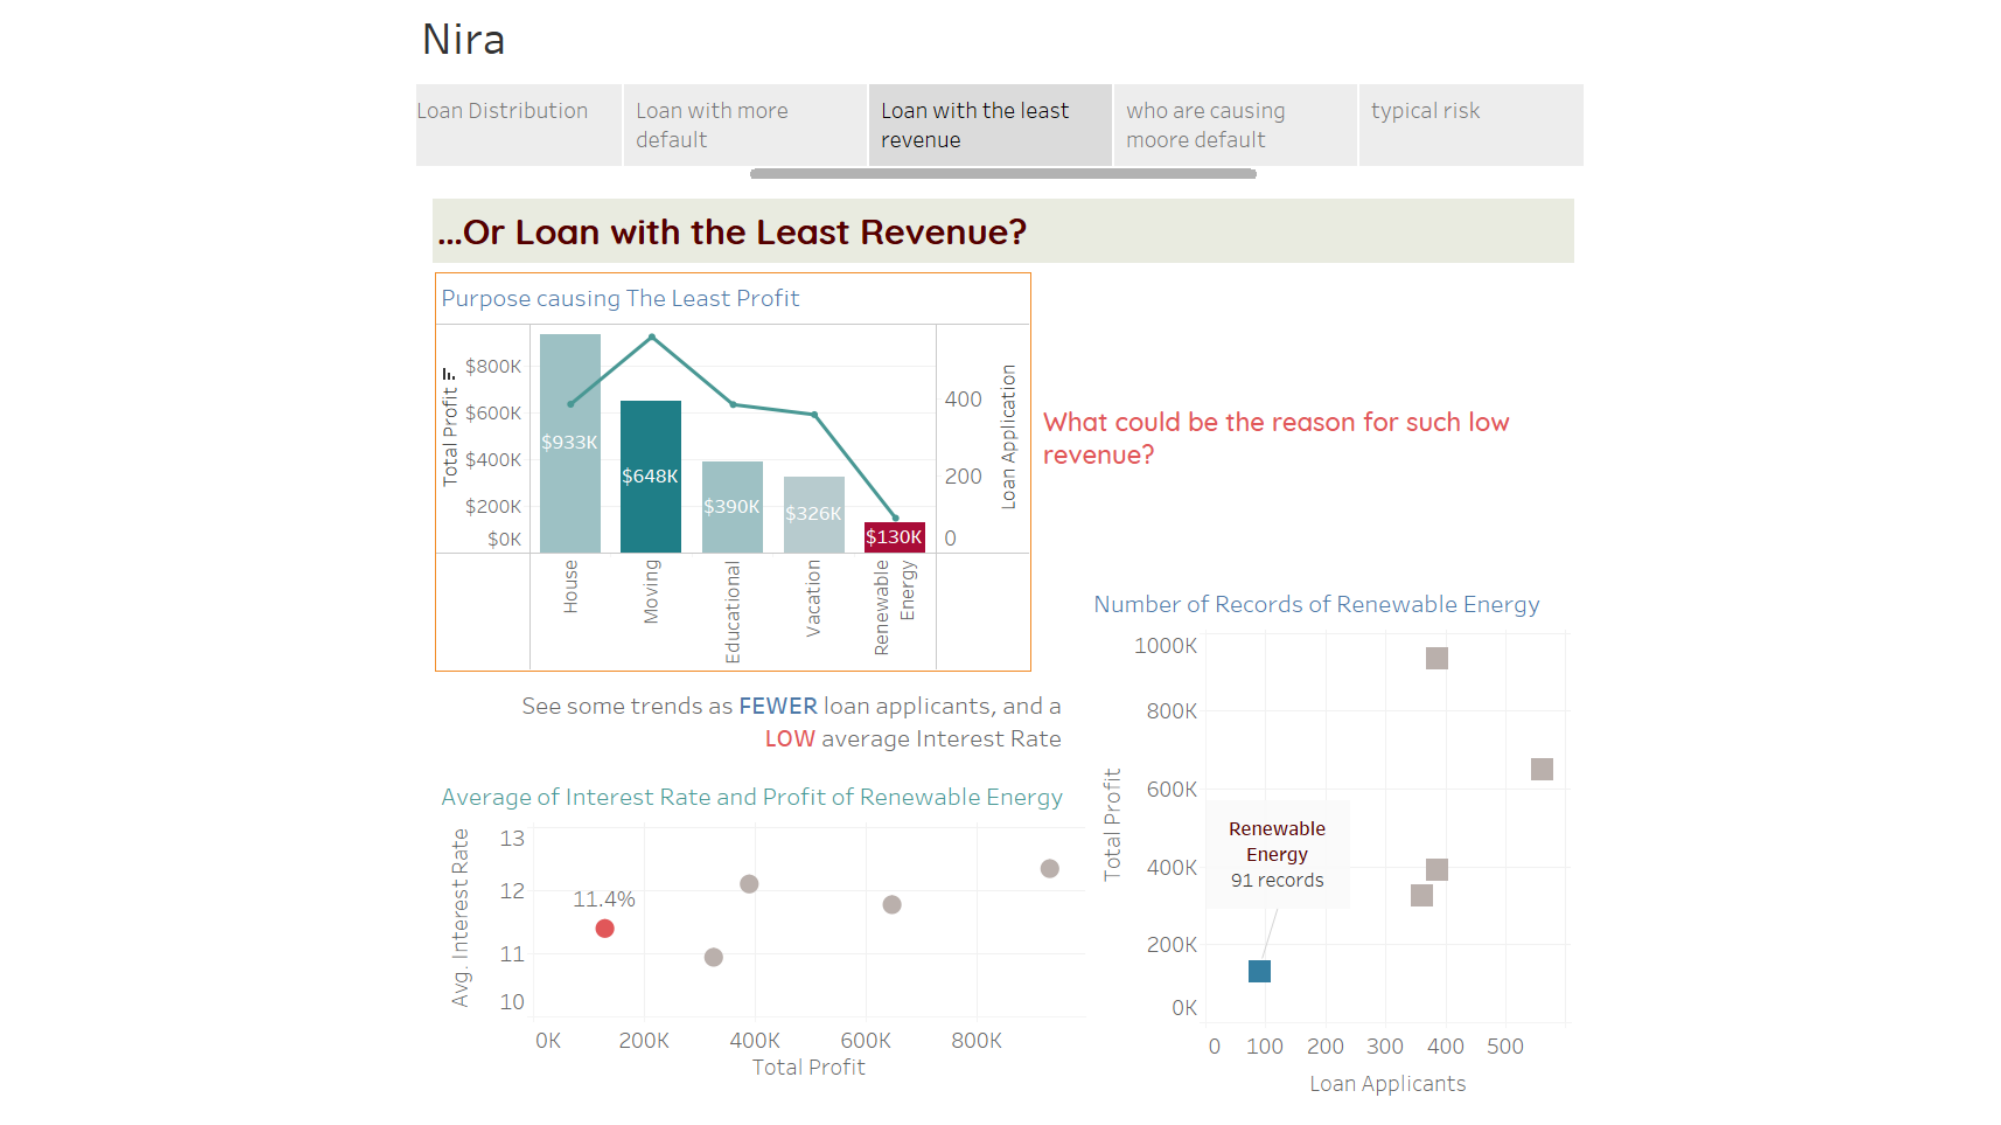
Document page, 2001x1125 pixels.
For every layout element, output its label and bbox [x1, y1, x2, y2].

picture [407, 0, 1593, 1125]
